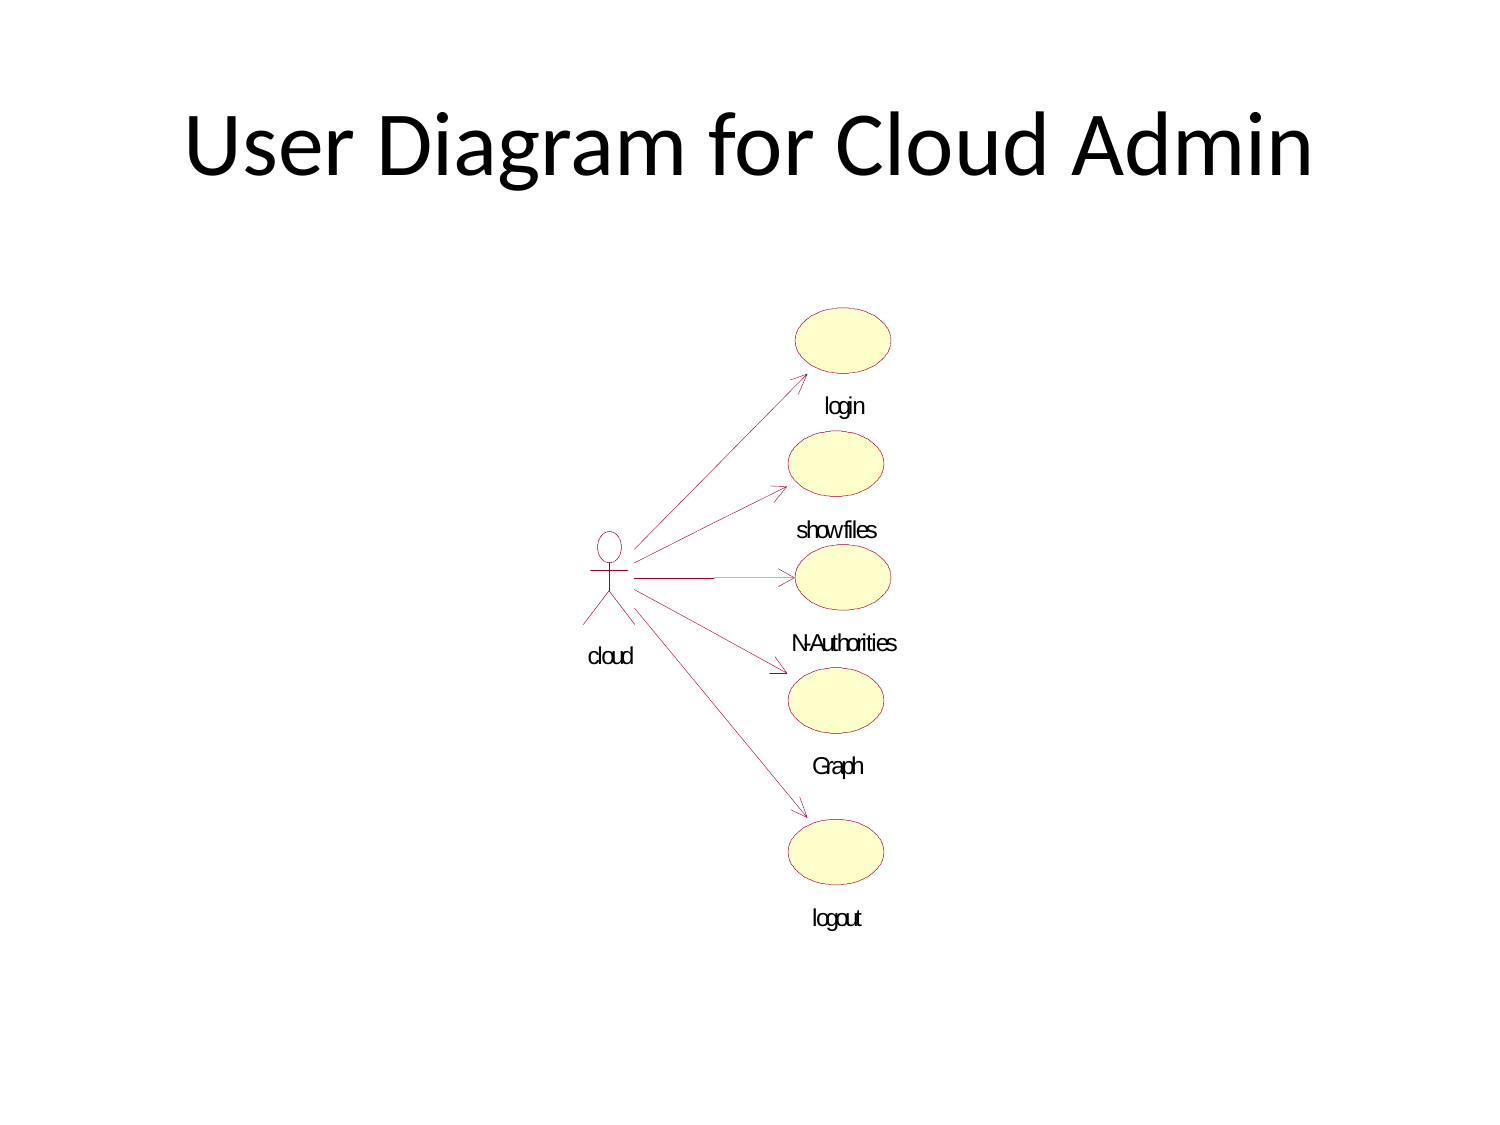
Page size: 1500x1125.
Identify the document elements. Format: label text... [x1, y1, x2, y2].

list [493, 270, 1007, 997]
title User Diagram for Cloud Admin [75, 45, 1425, 233]
